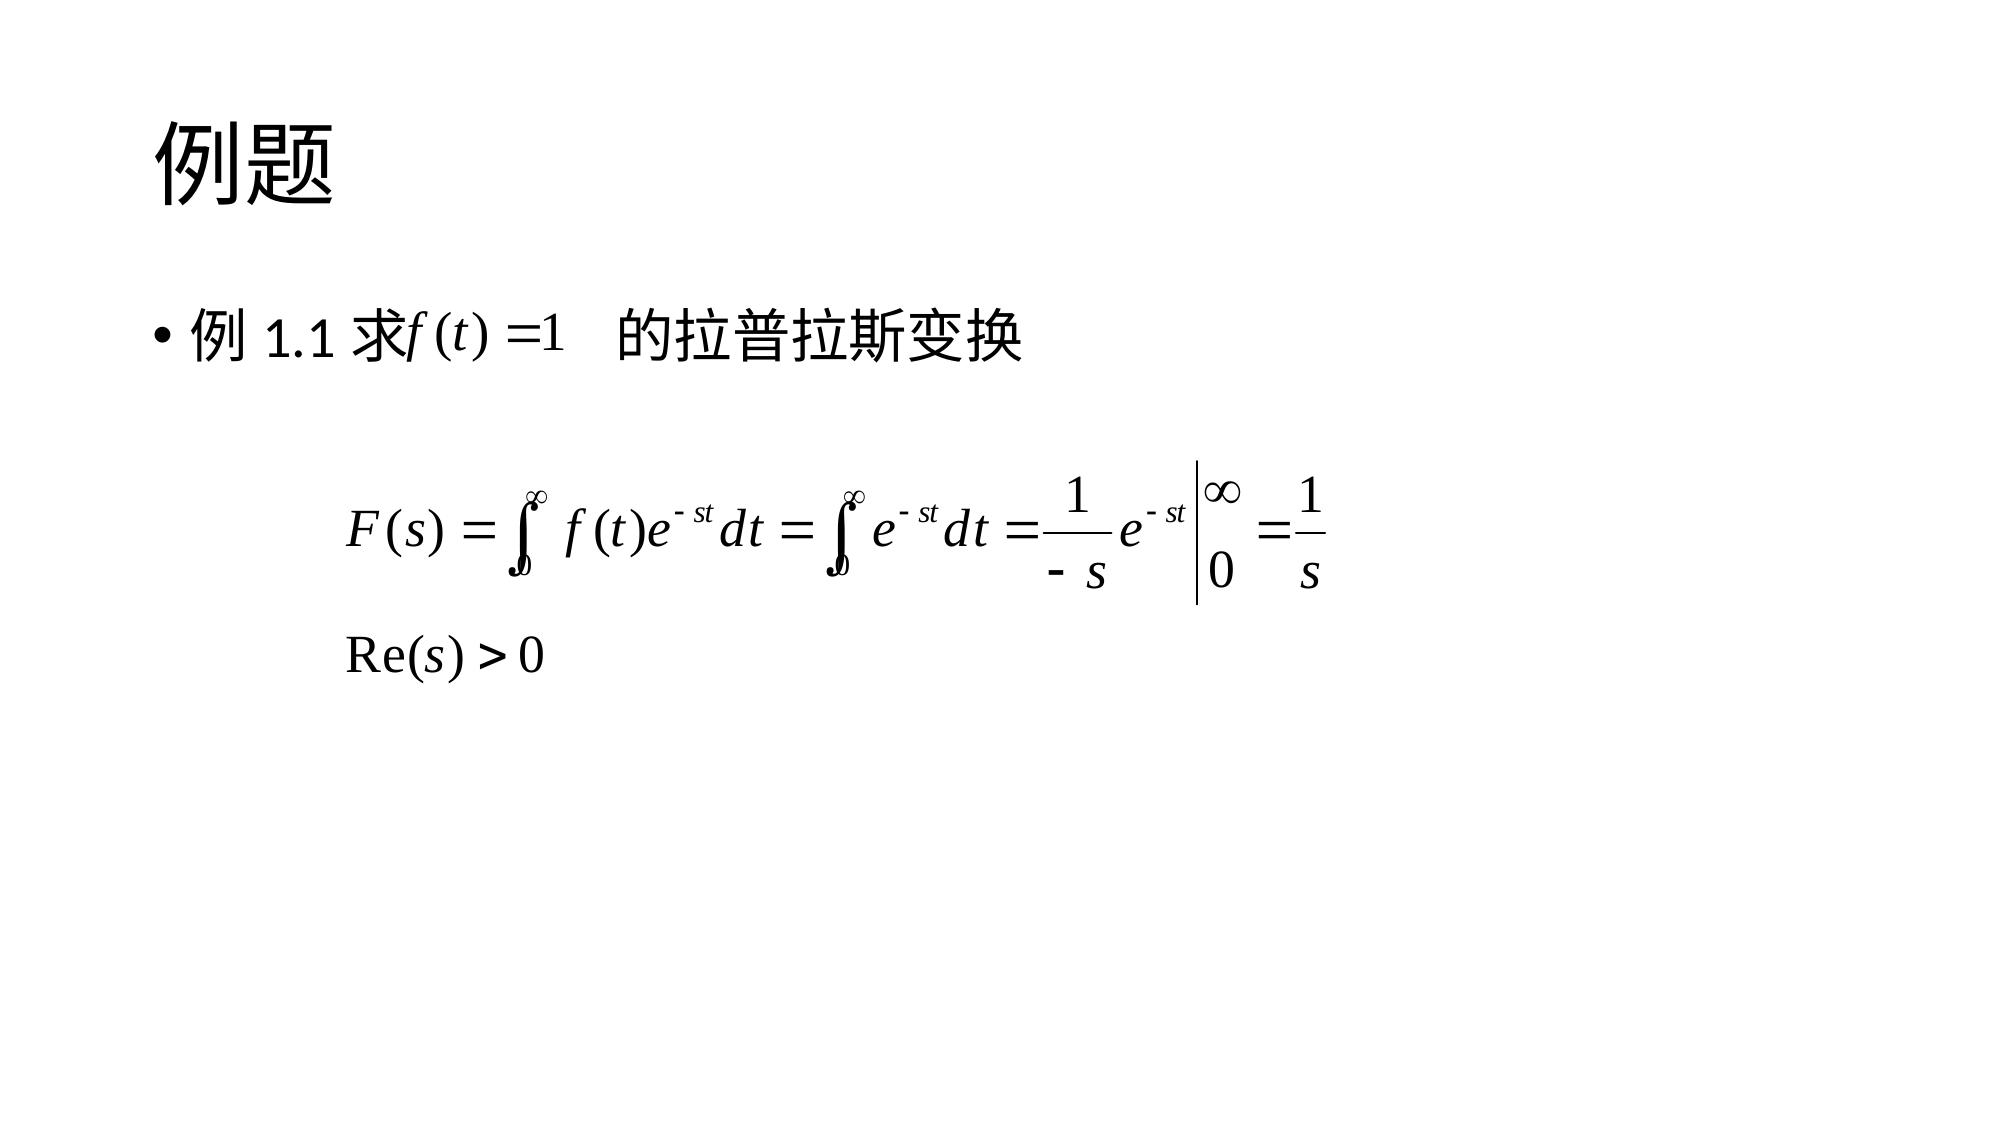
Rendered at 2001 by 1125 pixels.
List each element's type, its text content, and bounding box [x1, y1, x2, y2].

title 例题 [137, 59, 1863, 278]
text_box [387, 299, 572, 373]
list 例1.1求 的拉普拉斯变换 [137, 299, 1863, 1014]
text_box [336, 451, 1335, 694]
